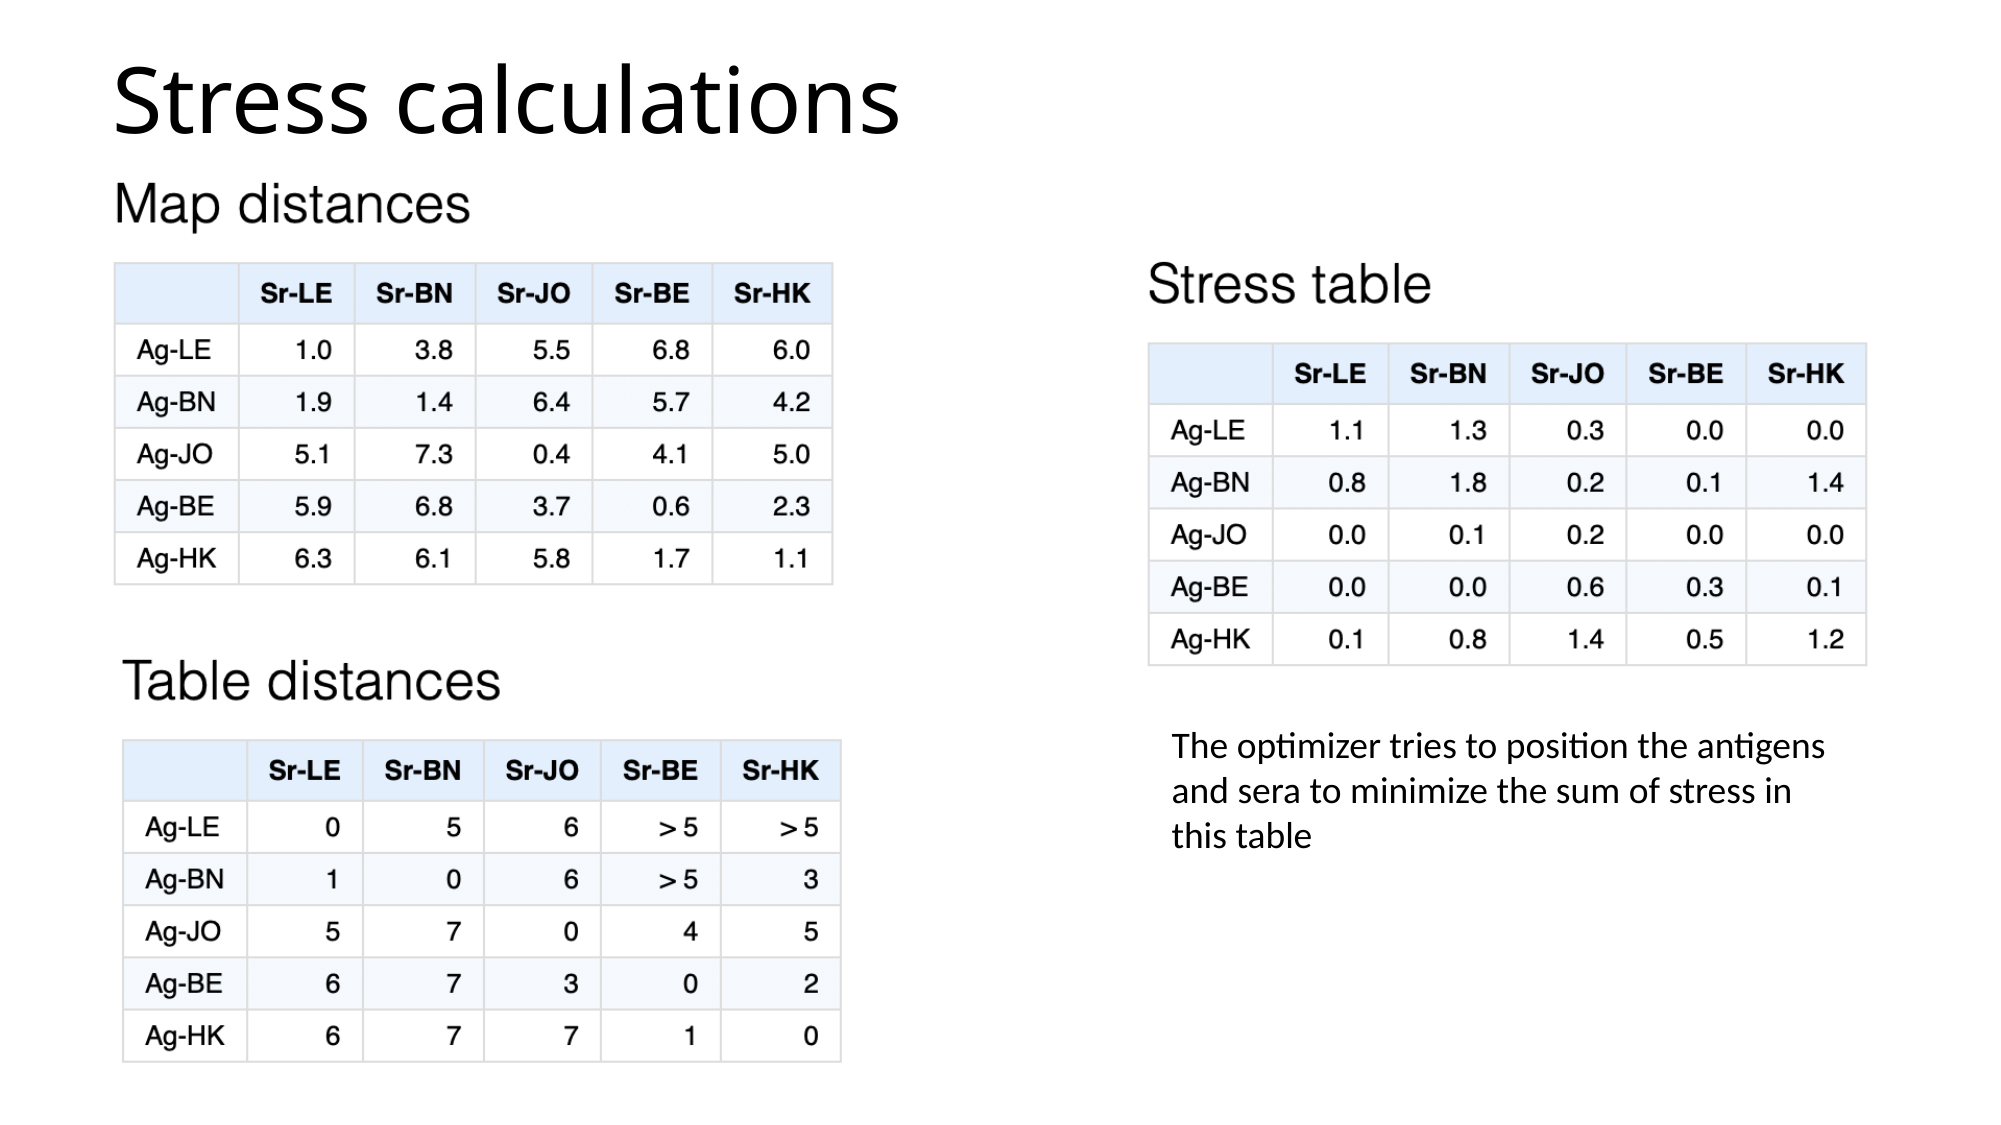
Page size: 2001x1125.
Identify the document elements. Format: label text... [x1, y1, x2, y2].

text_box The optimizer tries to position the antigens and sera to minimize the sum of stress in this table [1156, 714, 1859, 864]
picture [97, 162, 846, 602]
picture [1131, 240, 1884, 685]
text_box Stress calculations [97, 0, 1823, 213]
picture [97, 639, 869, 1092]
